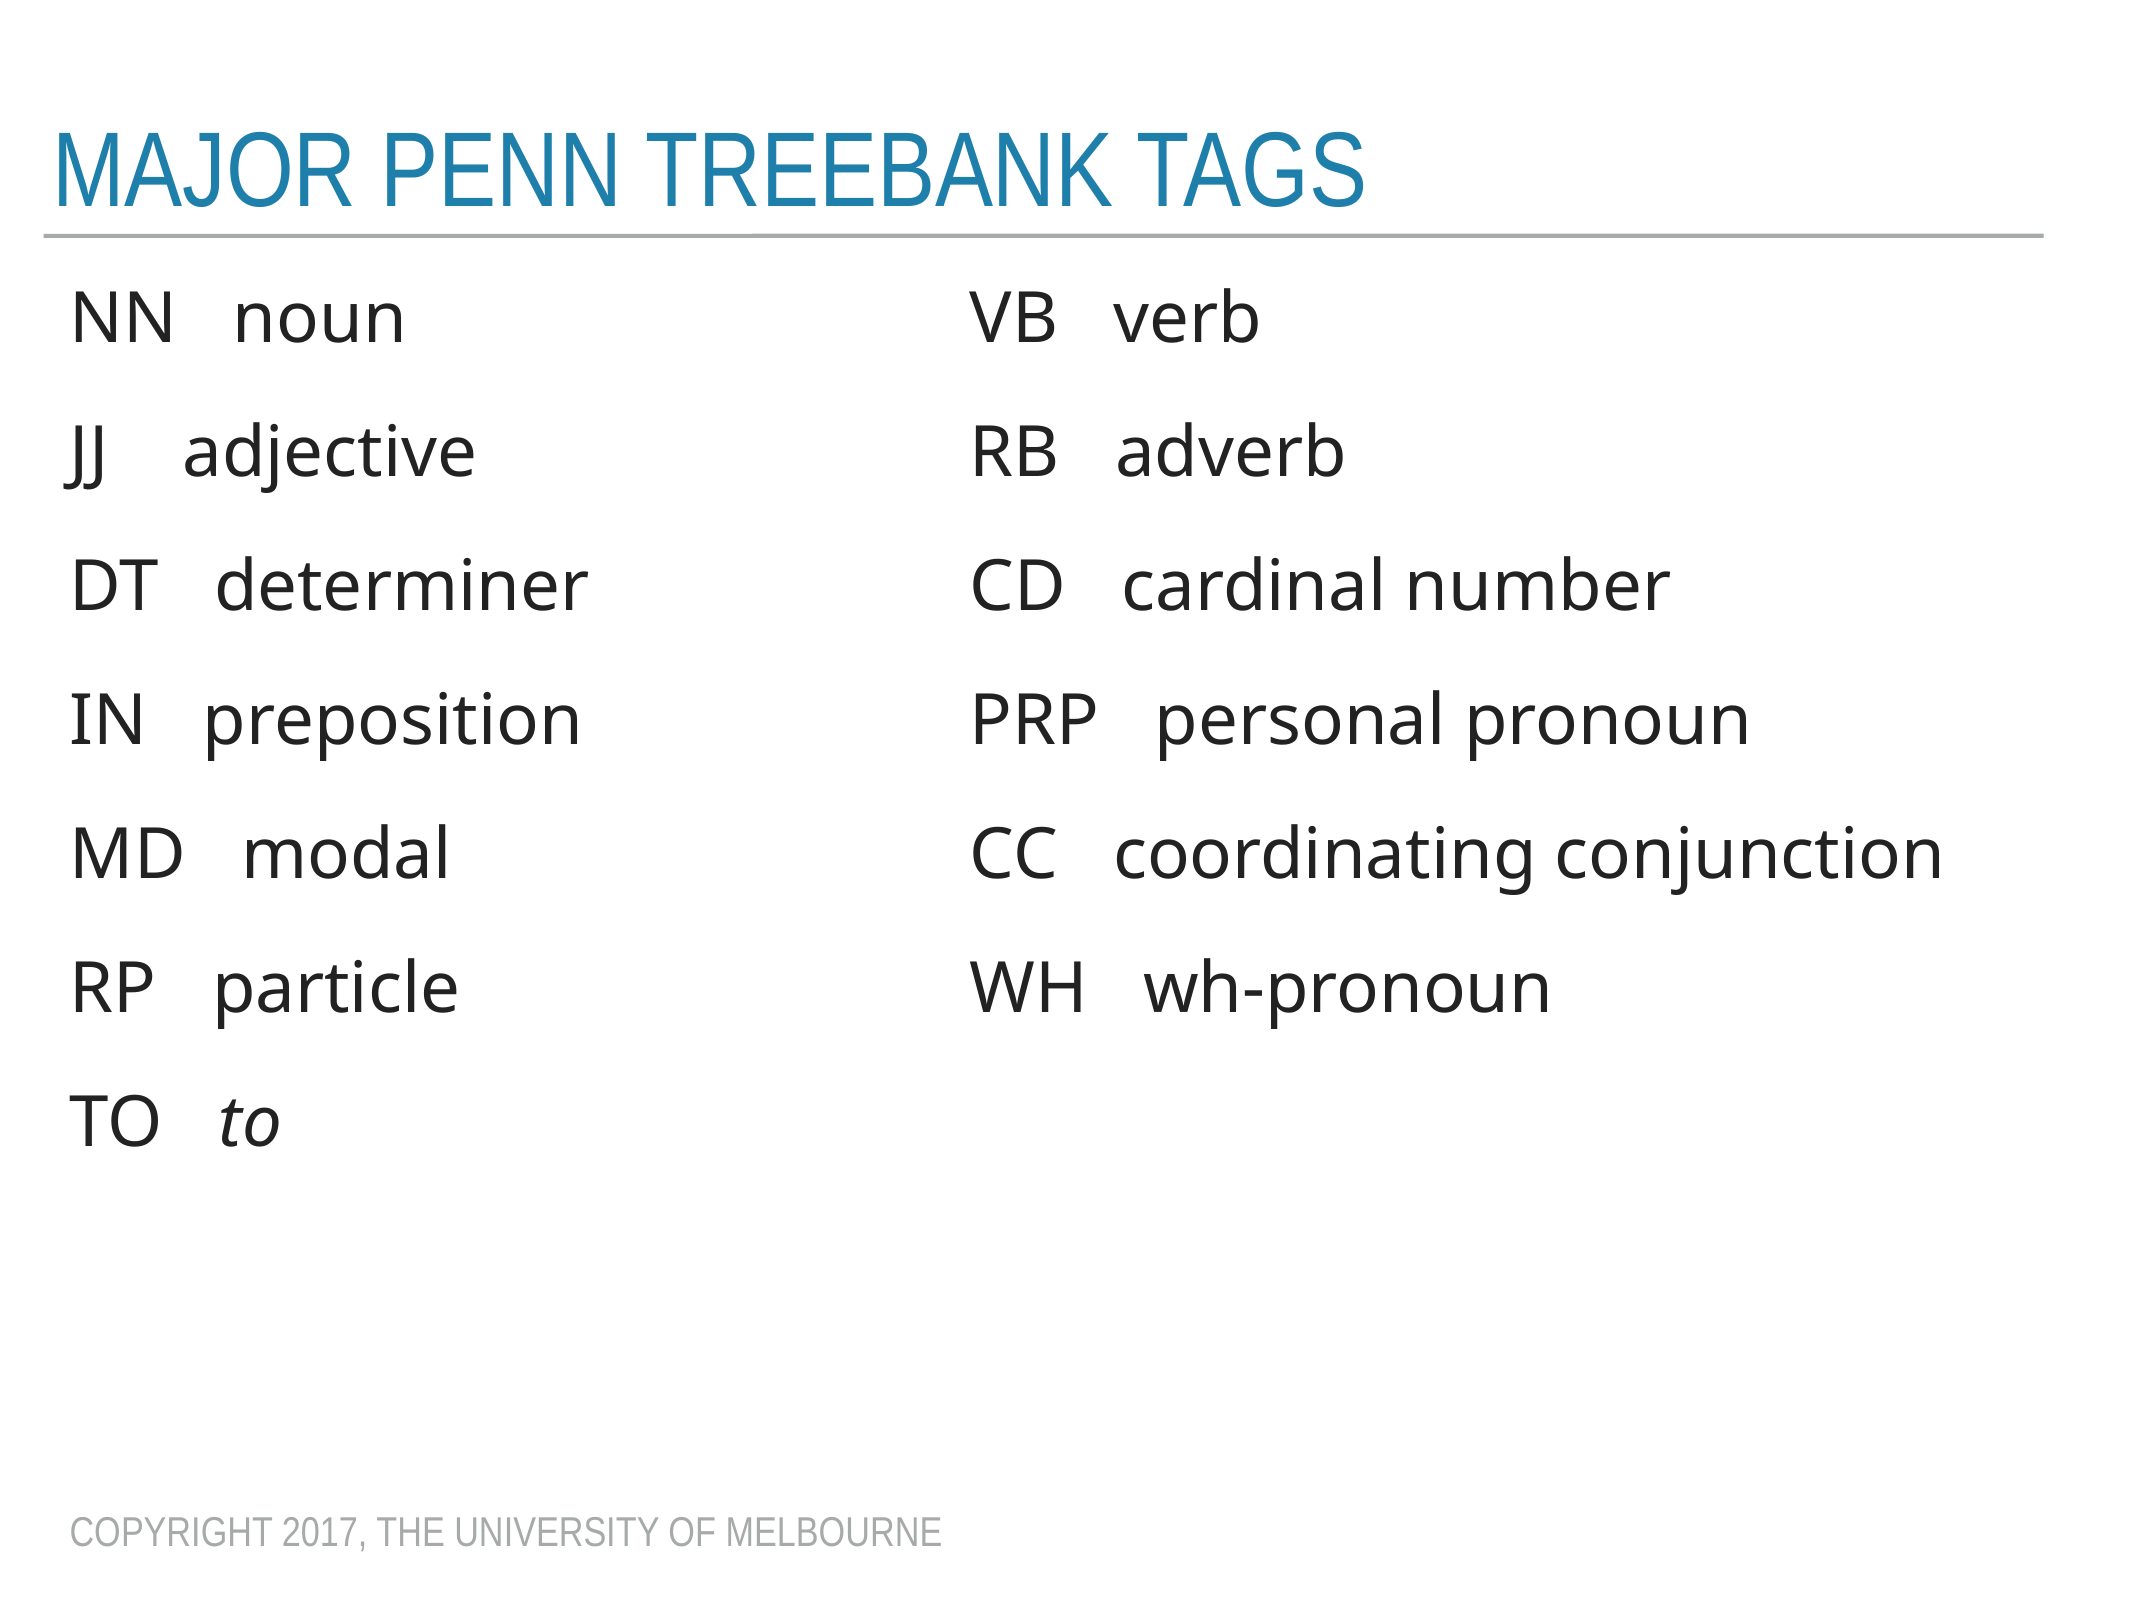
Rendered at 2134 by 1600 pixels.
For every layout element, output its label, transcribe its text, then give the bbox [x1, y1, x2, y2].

title Major Penn Treebank tags [43, 116, 2045, 236]
list NN noun VB verb JJ adjective RB adverb DT determiner CD cardinal number IN preposition PRP personal pronoun MD modal CC coordinating conjunction RP particle WH wh-pronoun TO to [43, 270, 2045, 1551]
